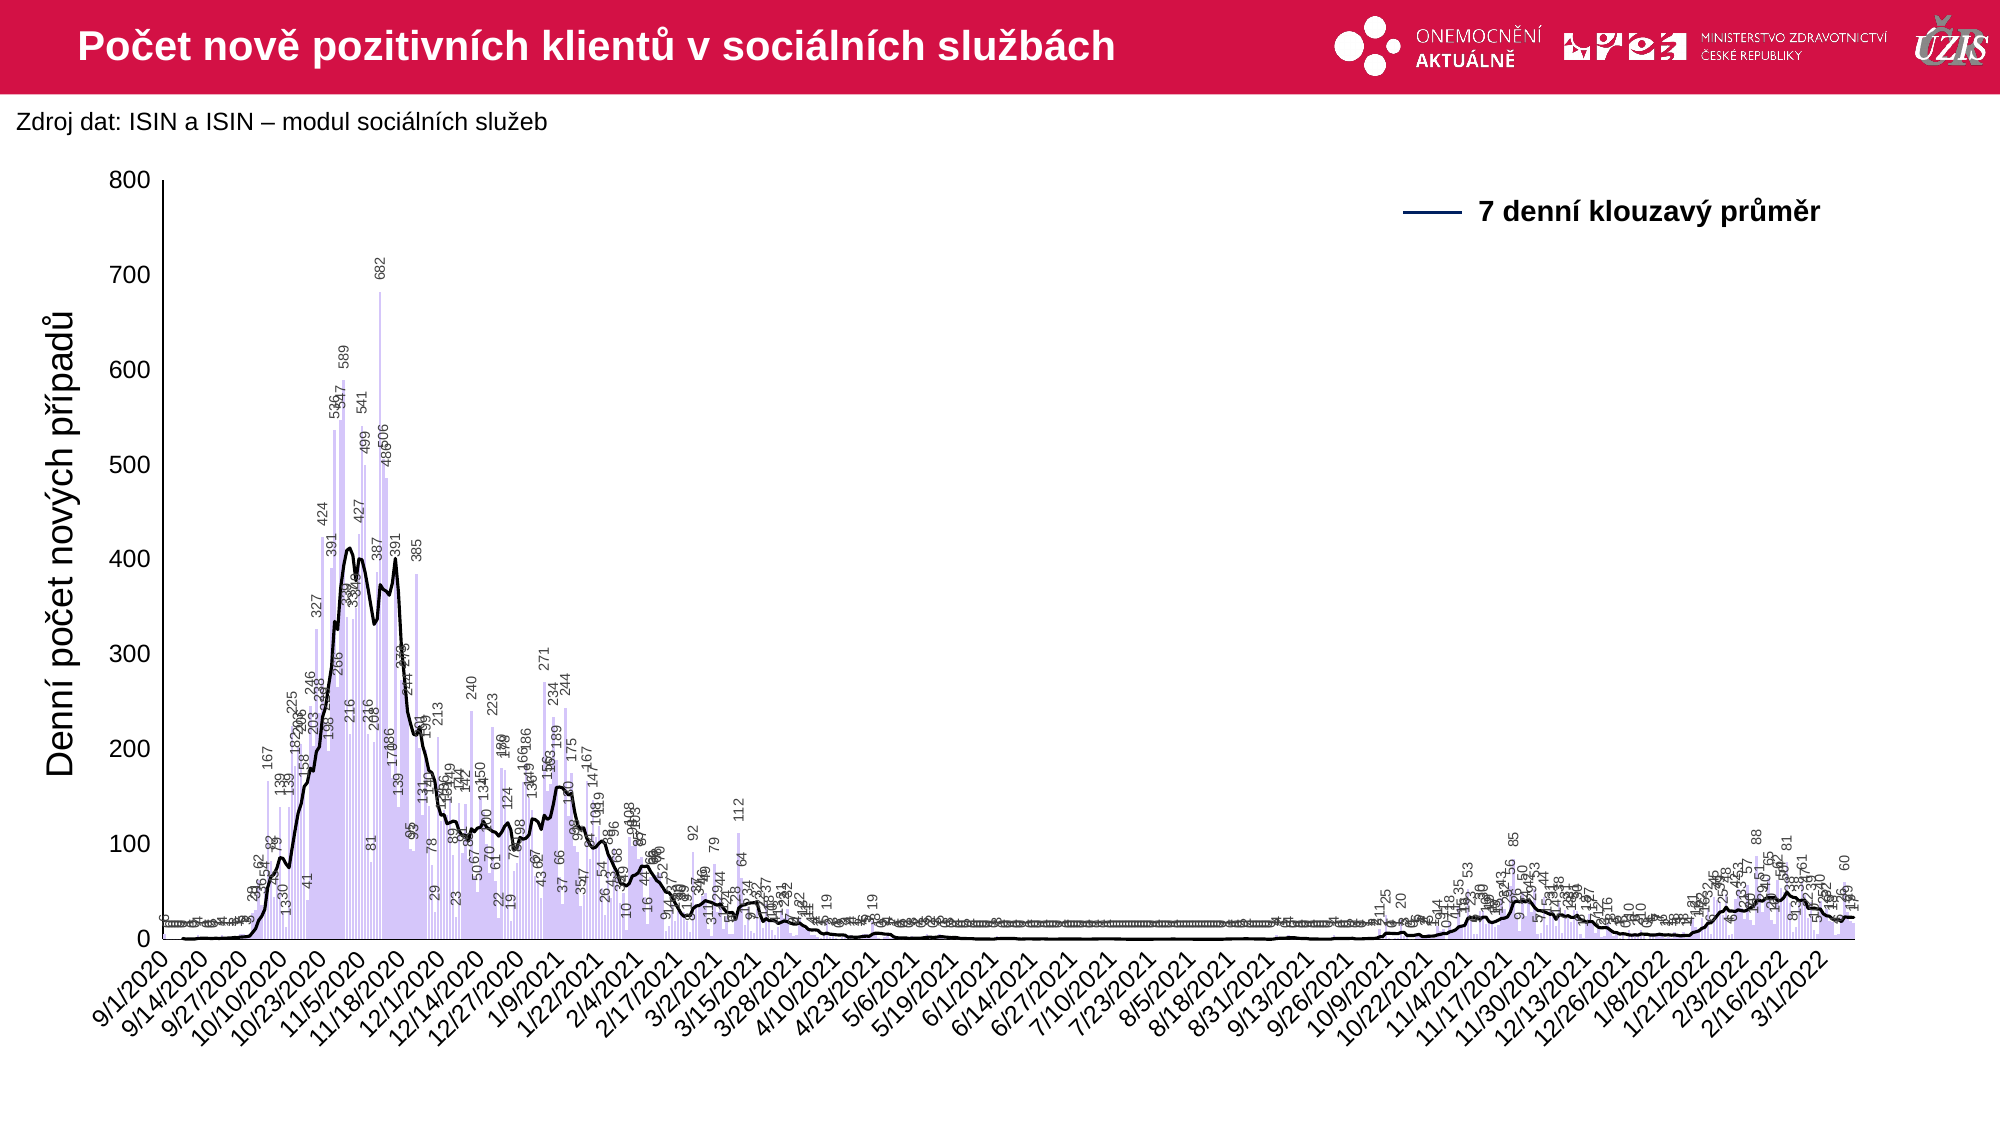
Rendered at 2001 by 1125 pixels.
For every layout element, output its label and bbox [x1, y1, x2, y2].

picture [1563, 31, 1888, 60]
picture [1915, 15, 1989, 66]
title [62, 0, 1265, 95]
text_box [27, 295, 57, 794]
chart [57, 153, 1901, 1074]
picture [1334, 16, 1542, 76]
text_box [1, 98, 564, 143]
